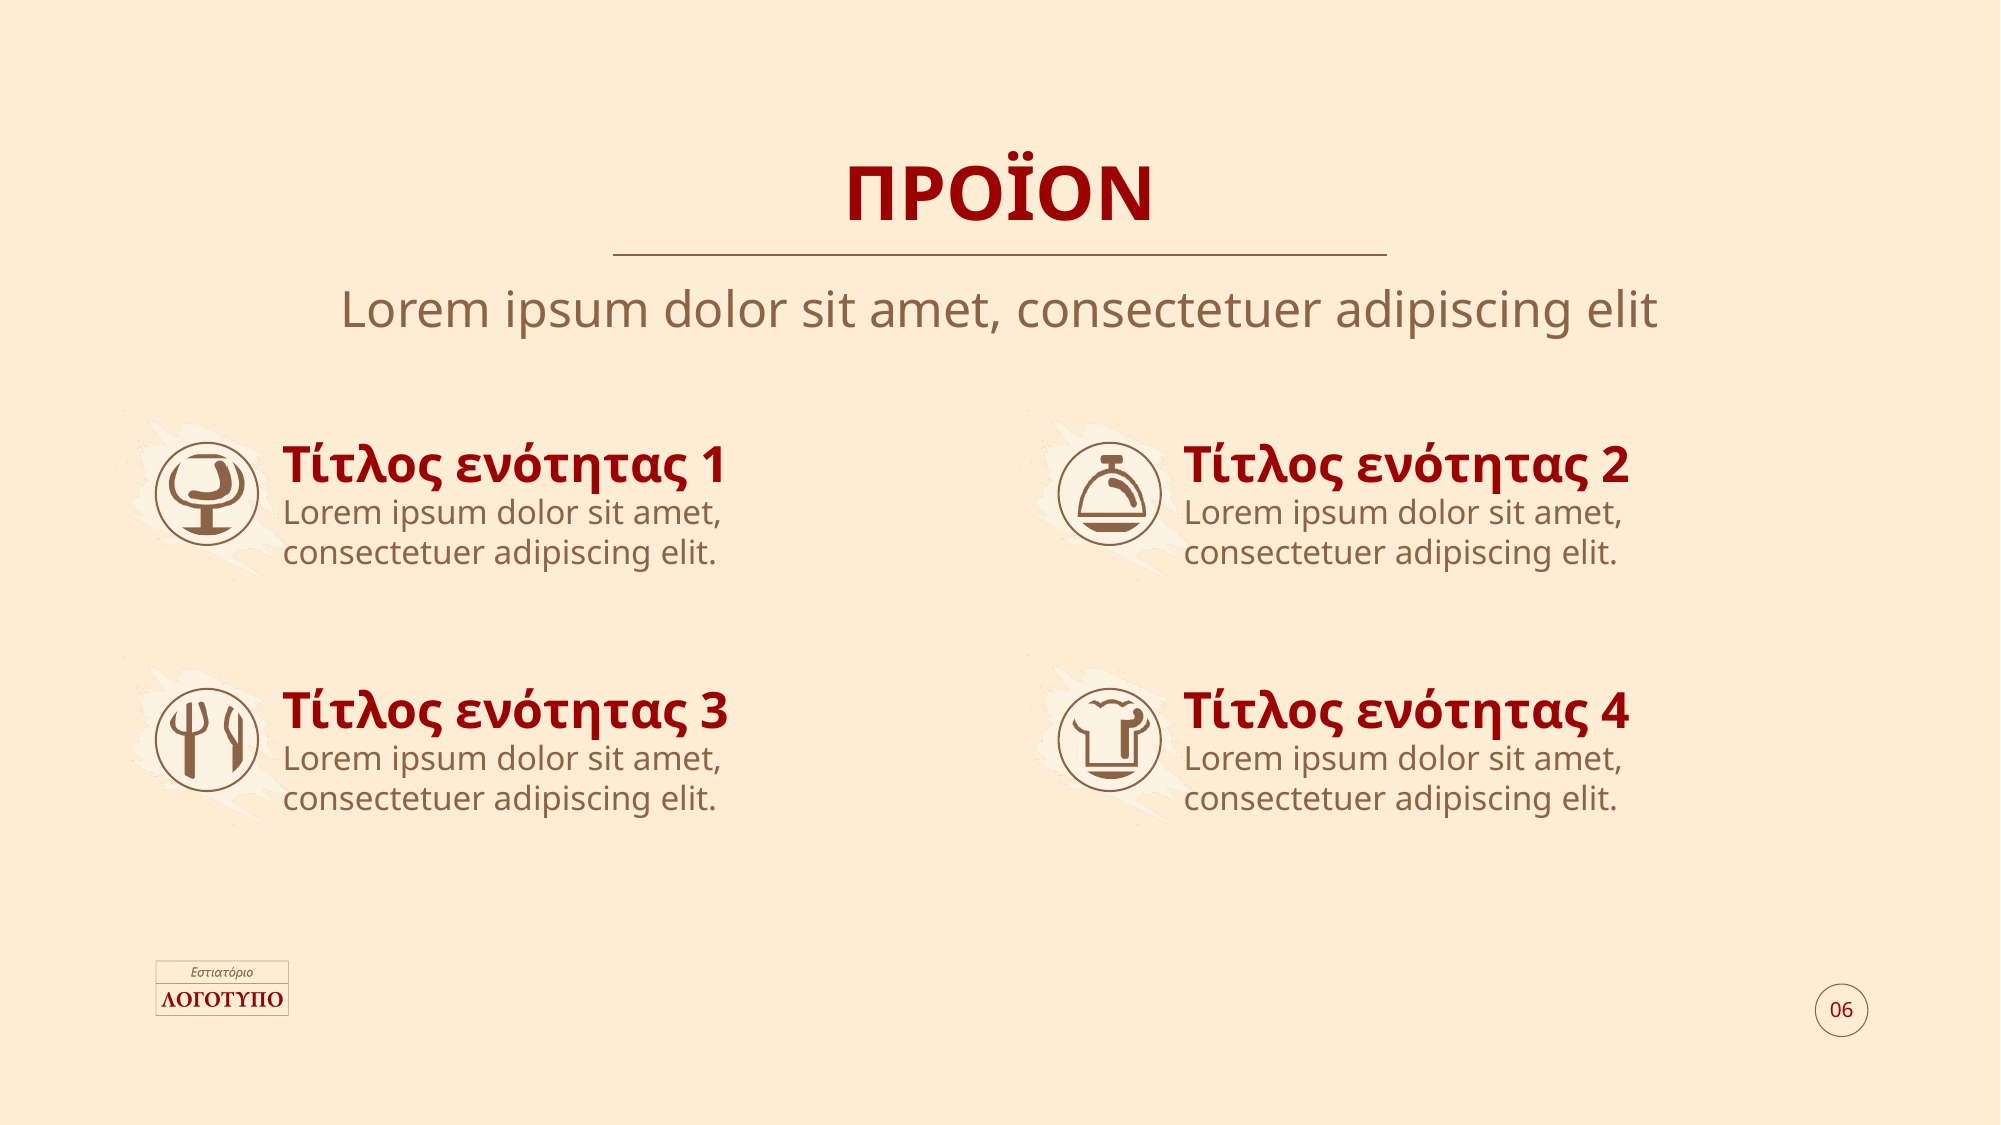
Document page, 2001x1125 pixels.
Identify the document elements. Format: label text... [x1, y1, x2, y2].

subtitle Lorem ipsum dolor sit amet, consectetuer adipiscing elit [137, 267, 1863, 355]
list Lorem ipsum dolor sit amet, consectetuer adipiscing elit. [1168, 729, 1788, 867]
picture [154, 959, 290, 1017]
list Τίτλος ενότητας 4 [1168, 671, 1788, 728]
list Lorem ipsum dolor sit amet, consectetuer adipiscing elit. [267, 484, 887, 621]
picture [165, 698, 249, 782]
slide_number 06 [1811, 980, 1872, 1041]
list Τίτλος ενότητας 3 [267, 671, 887, 728]
title ΠΡΟΪΟΝ [137, 101, 1863, 243]
picture [1069, 696, 1153, 780]
picture [165, 452, 249, 536]
list Τίτλος ενότητας 1 [267, 425, 887, 482]
list Lorem ipsum dolor sit amet, consectetuer adipiscing elit. [267, 729, 887, 867]
picture [1069, 451, 1153, 535]
list Lorem ipsum dolor sit amet, consectetuer adipiscing elit. [1168, 484, 1788, 621]
list Τίτλος ενότητας 2 [1168, 425, 1788, 482]
